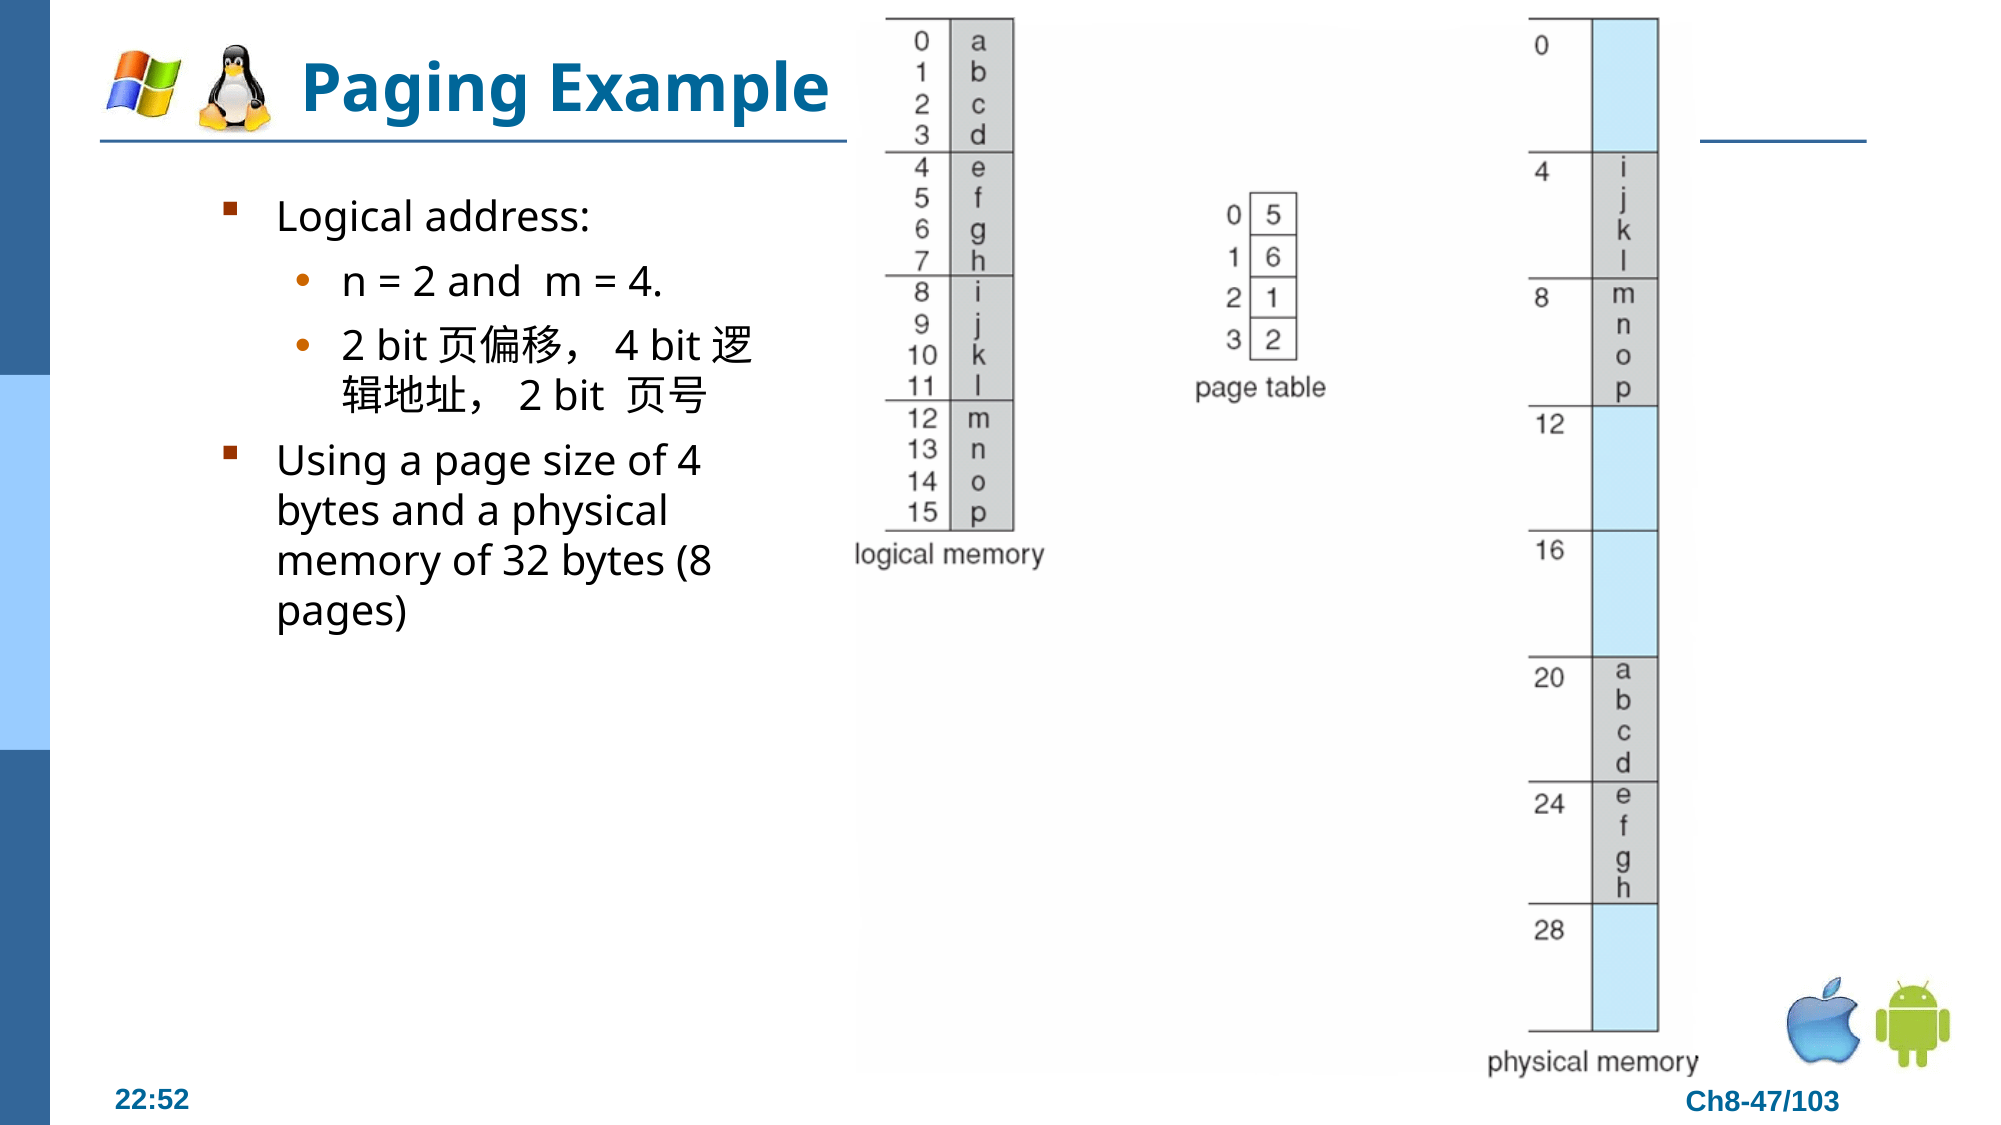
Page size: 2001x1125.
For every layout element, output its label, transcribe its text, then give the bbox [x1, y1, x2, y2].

picture [847, 17, 1700, 1080]
picture [1774, 973, 1959, 1074]
list Logical address: n = 2 and m = 4. 2 bit页偏移，4 bit逻辑地址，2 bit 页号 Using a page size of 4 bytes and a physical memory of 32 bytes (8 pages) [204, 182, 782, 707]
picture [99, 36, 285, 137]
title Paging Example [251, 38, 842, 133]
